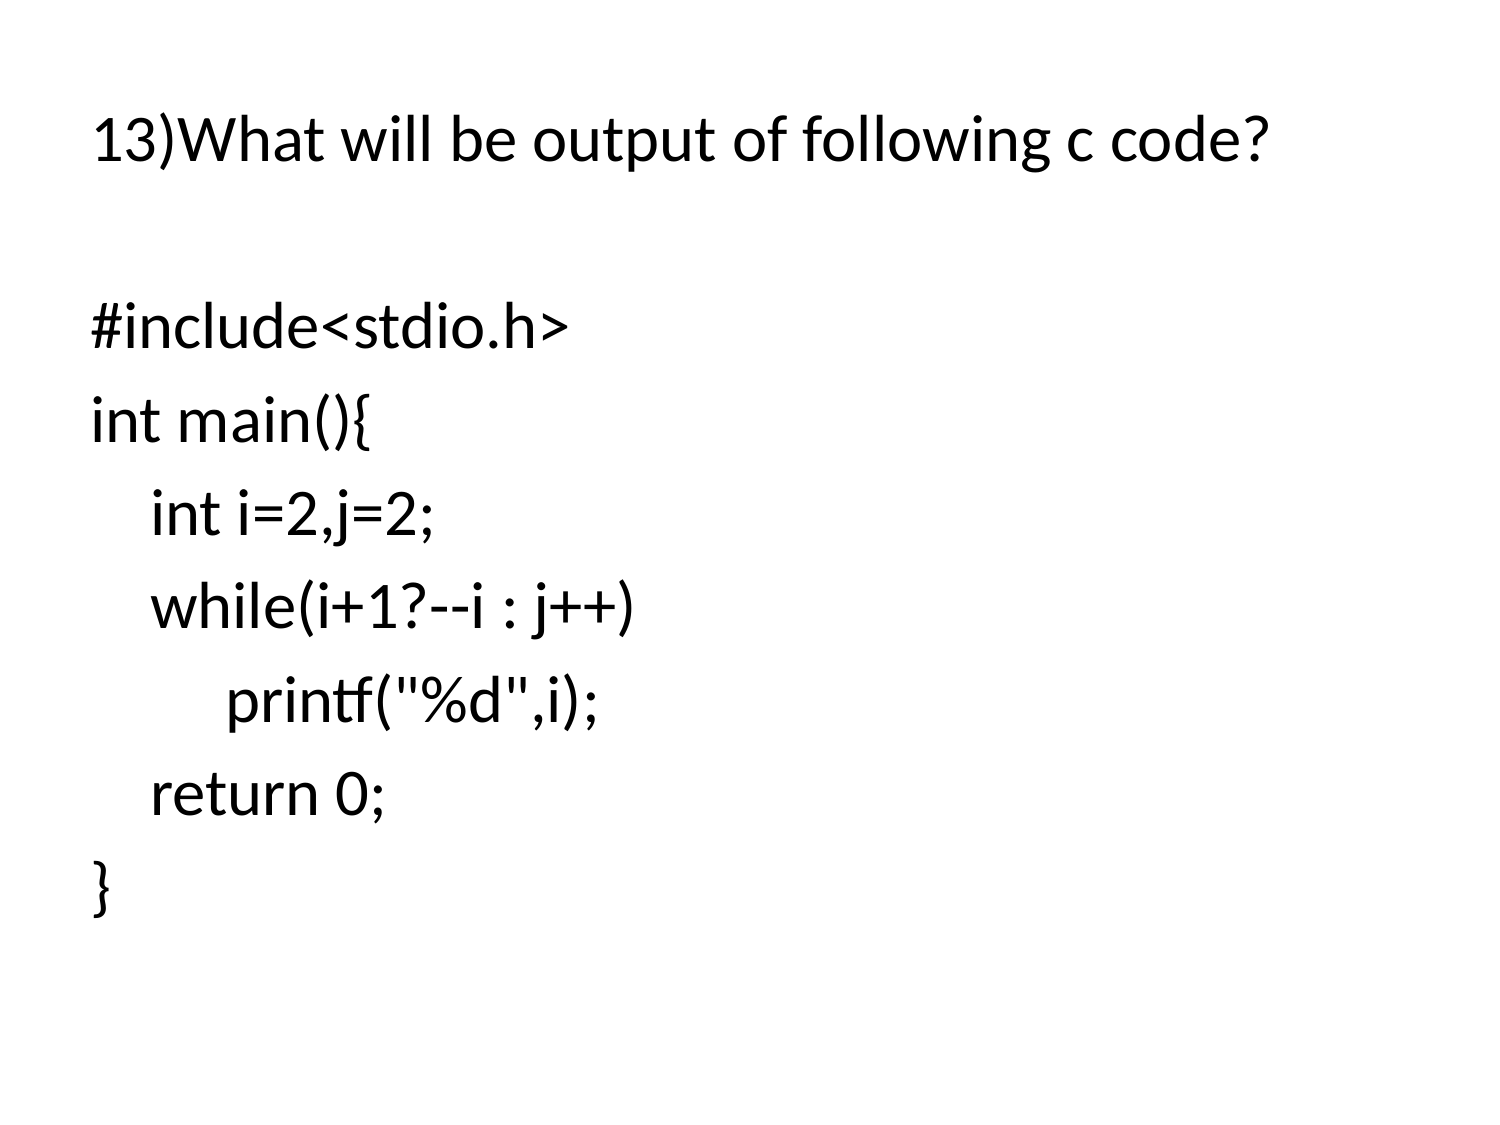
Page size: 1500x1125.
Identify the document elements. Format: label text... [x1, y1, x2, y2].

list 13)What will be output of following c code? #include<stdio.h> int main(){ int i=2,j=2; while(i+1?--i : j++) printf("%d",i); return 0; } [75, 87, 1425, 1005]
